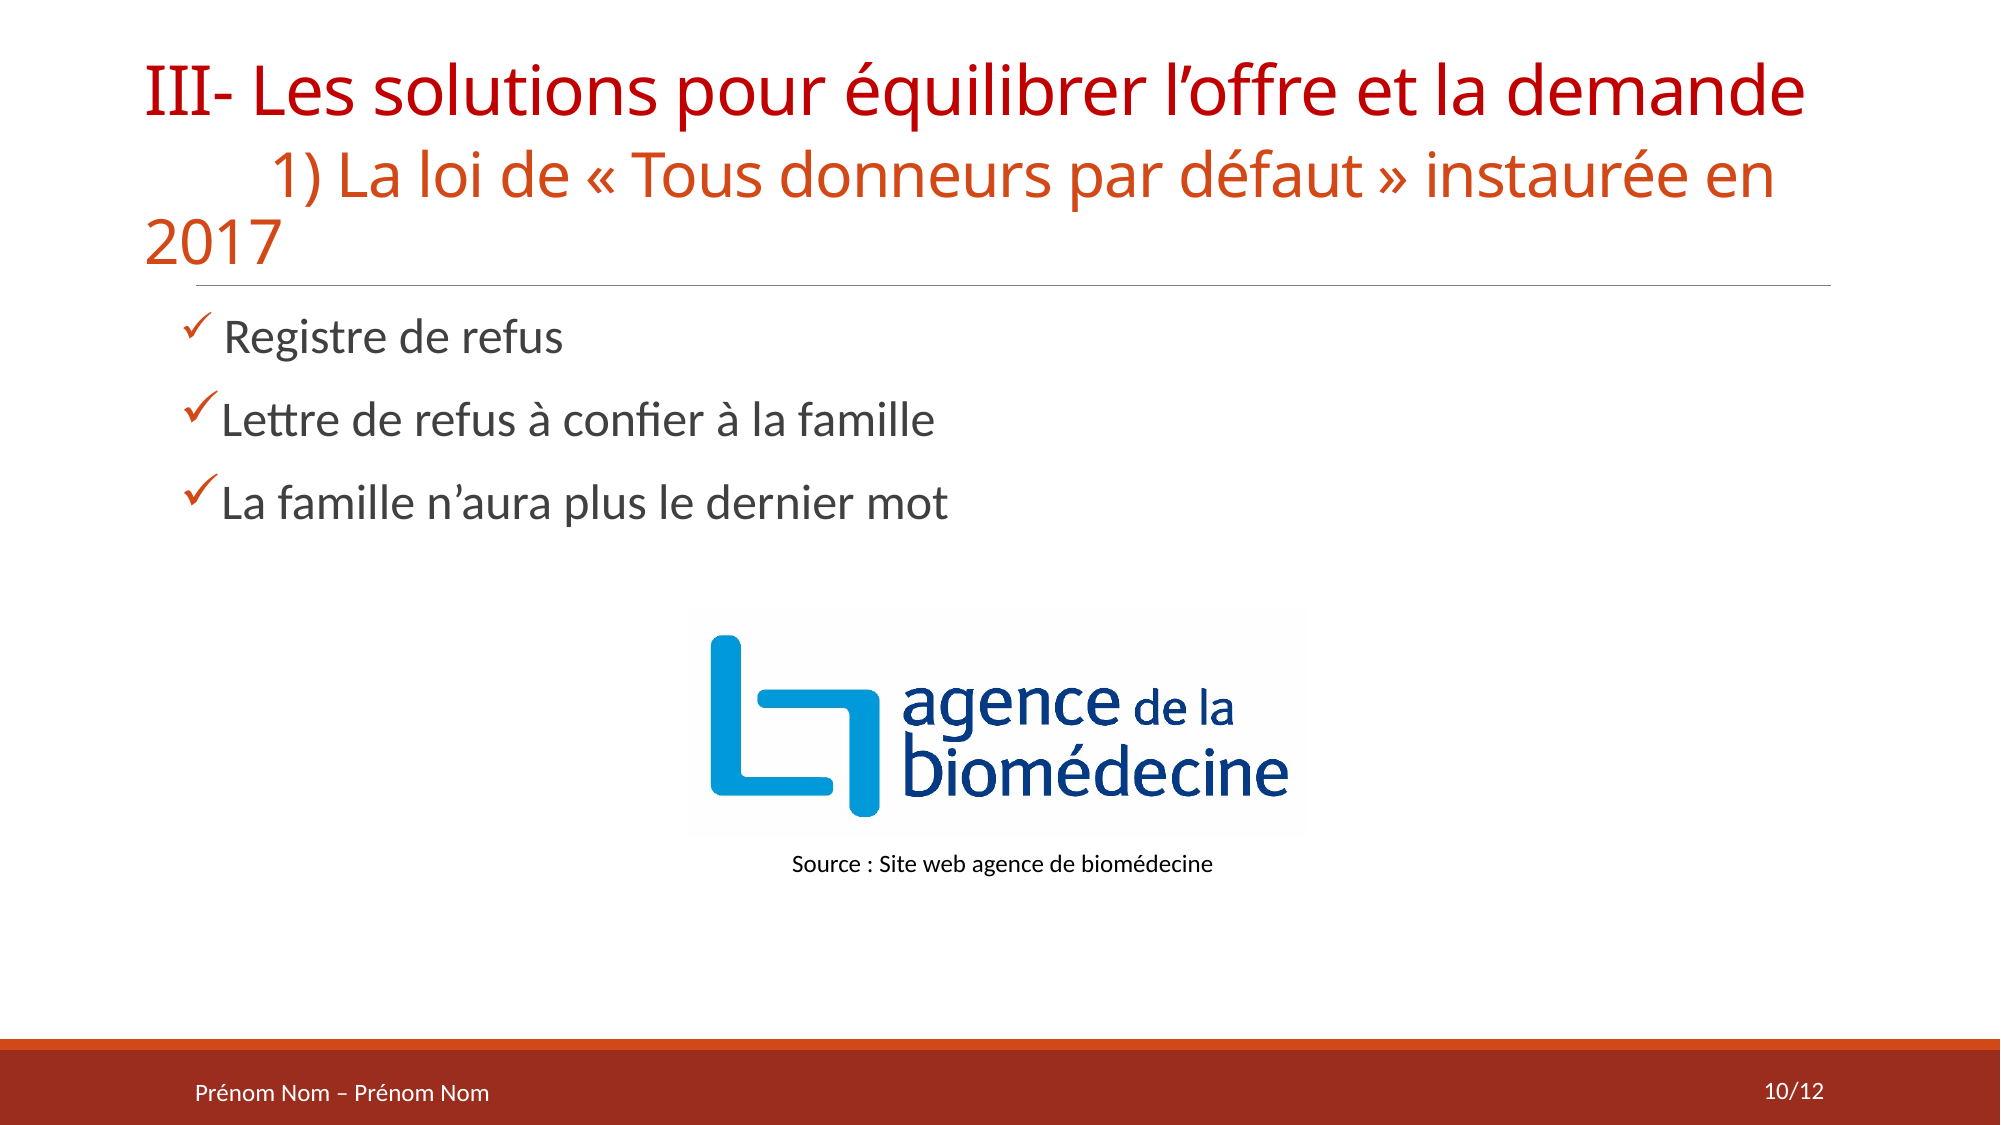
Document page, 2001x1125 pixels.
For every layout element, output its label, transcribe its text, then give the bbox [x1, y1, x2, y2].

list Registre de refus Lettre de refus à confier à la famille La famille n’aura plus le dernier mot [180, 302, 1830, 963]
slide_number Prénom Nom – Prénom Nom [180, 1061, 586, 1122]
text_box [688, 607, 1308, 886]
slide_number 10/12 [1624, 1059, 1840, 1120]
title III- Les solutions pour équilibrer l’offre et la demande 1) La loi de « Tous donneurs par défaut » instaurée en 2017 [130, 47, 1840, 285]
